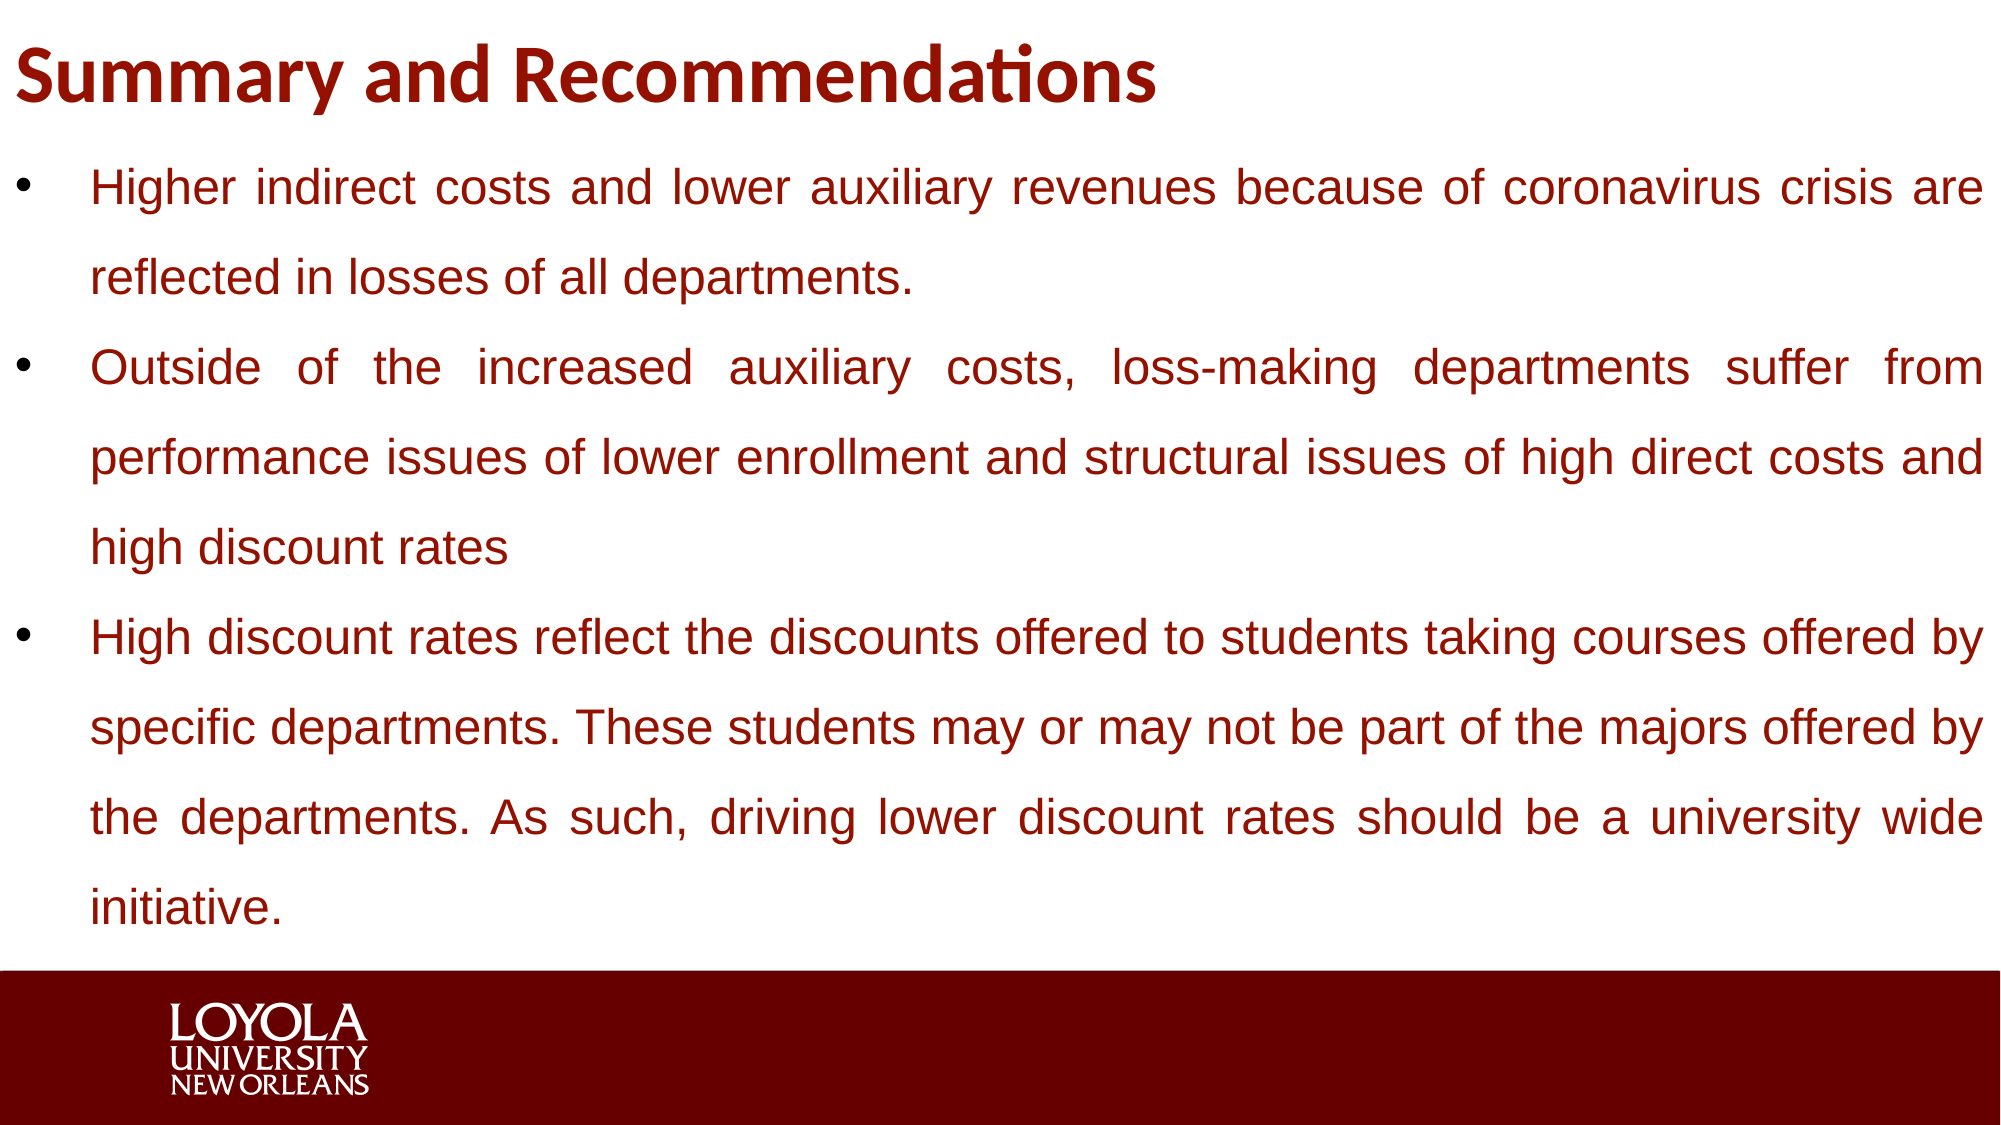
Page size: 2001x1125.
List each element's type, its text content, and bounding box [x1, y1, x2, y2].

text_box Higher indirect costs and lower auxiliary revenues because of coronavirus crisis are reflected in losses of all departments. Outside of the increased auxiliary costs, loss-making departments suffer from performance issues of lower enrollment and structural issues of high direct costs and high discount rates High discount rates reflect the discounts offered to students taking courses offered by specific departments. These students may or may not be part of the majors offered by the departments. As such, driving lower discount rates should be a university wide initiative. [0, 117, 2000, 942]
picture [0, 0, 2001, 1125]
title Summary and Recommendations [0, 0, 2000, 117]
